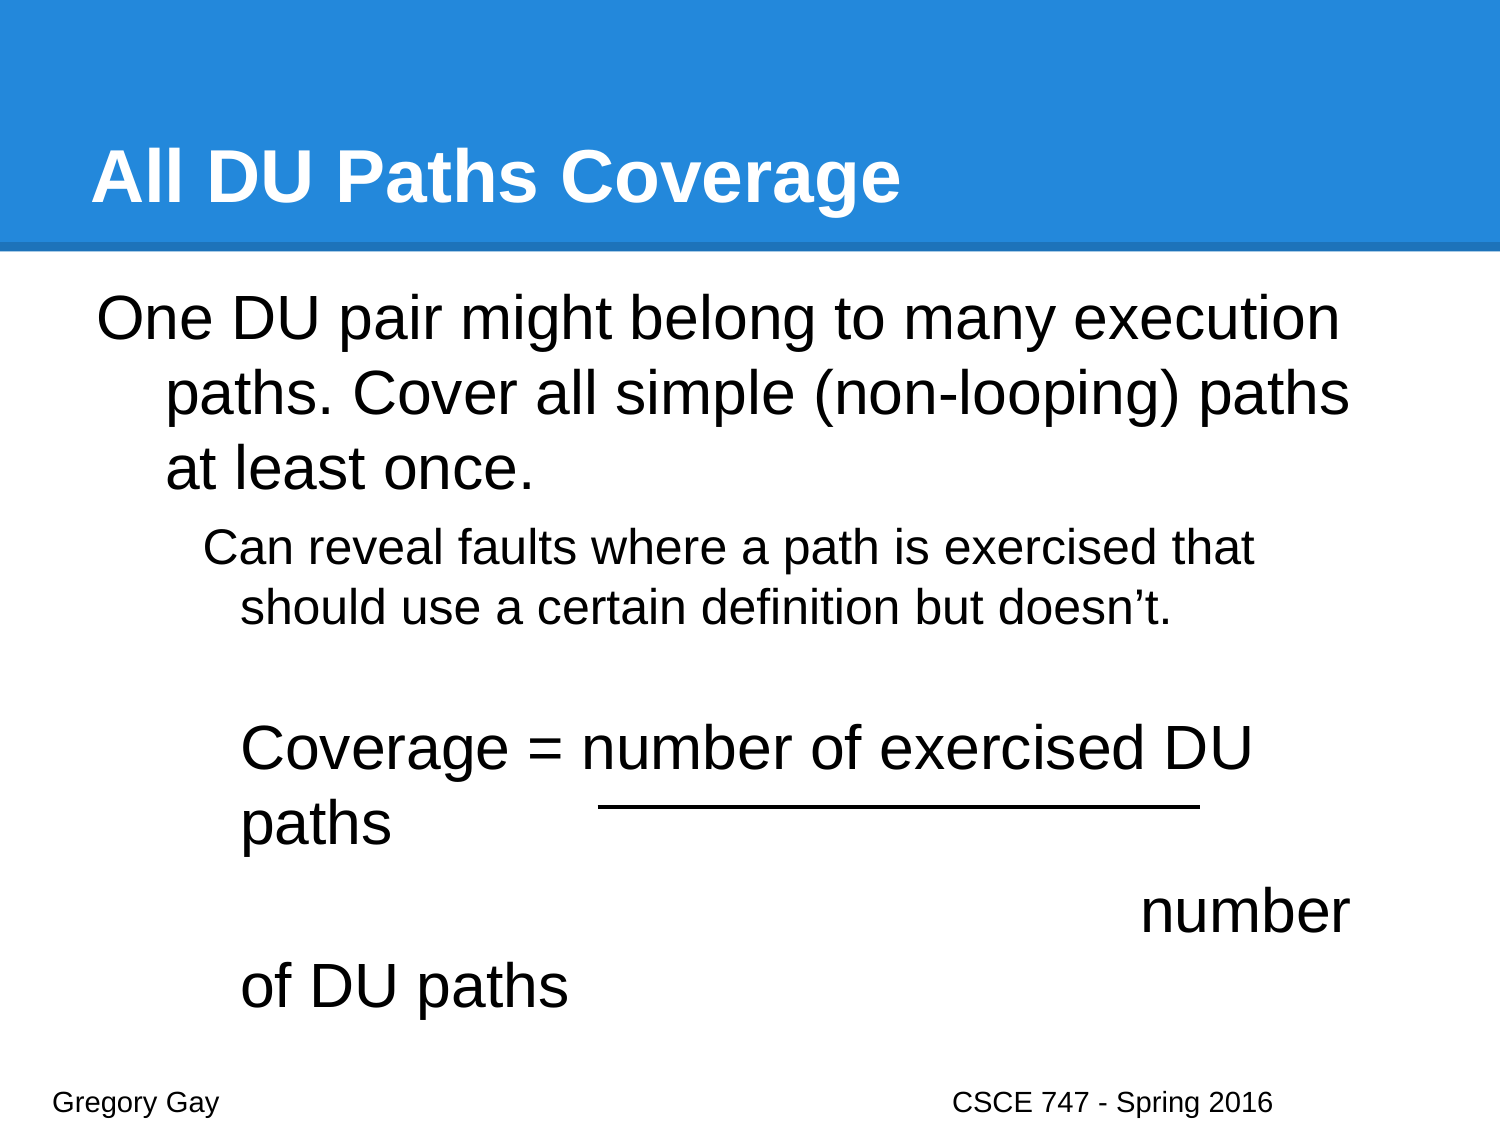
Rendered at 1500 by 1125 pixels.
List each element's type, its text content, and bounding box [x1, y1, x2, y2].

title All DU Paths Coverage [75, 45, 1425, 233]
text_box Gregory Gay CSCE 747 - Spring 2016 28 [37, 1068, 1463, 1114]
list One DU pair might belong to many execution paths. Cover all simple (non-looping) paths at least once. Can reveal faults where a path is exercised that should use a certain definition but doesn’t. Coverage = number of exercised DU paths number of DU paths [75, 262, 1425, 1068]
